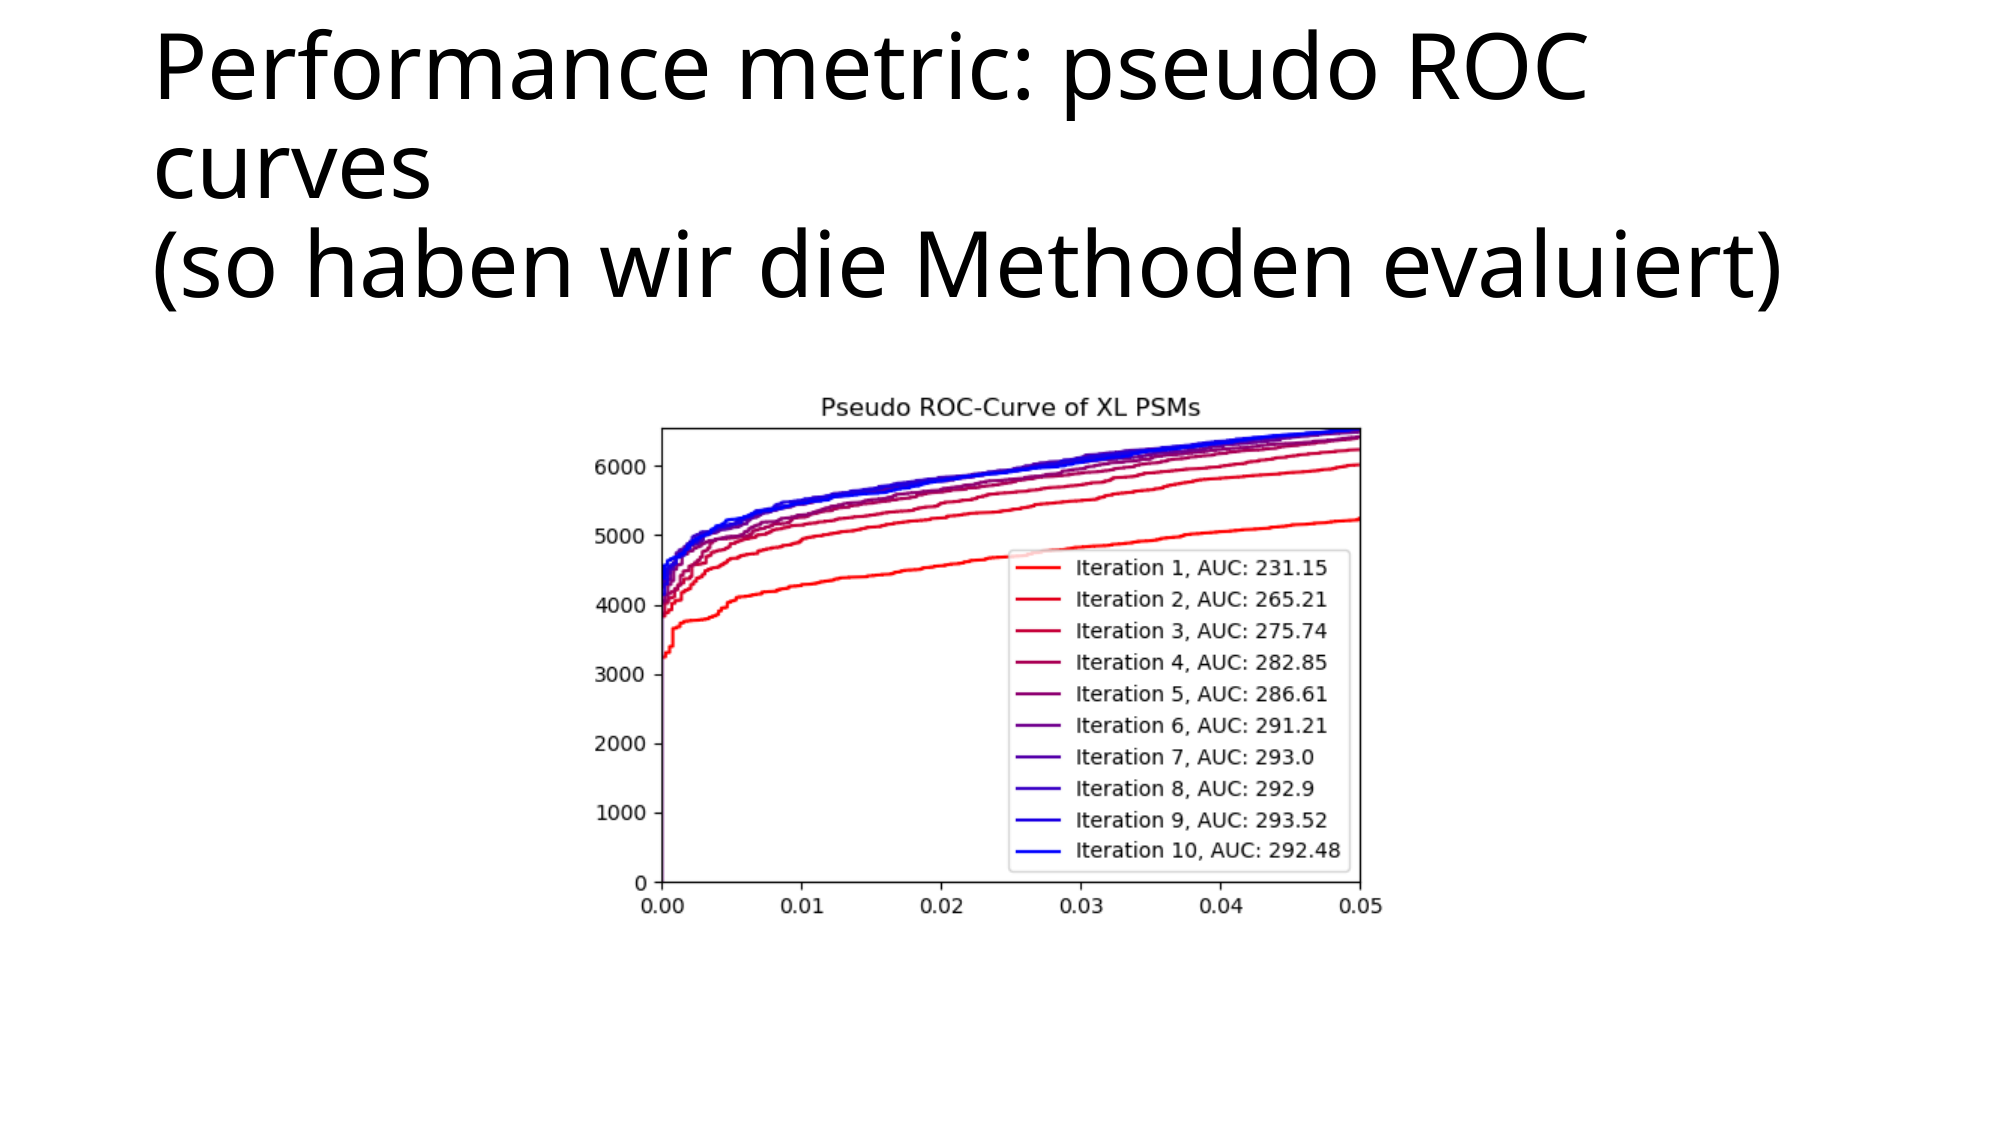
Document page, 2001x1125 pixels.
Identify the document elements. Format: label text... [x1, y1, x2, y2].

title Performance metric: pseudo ROC curves (so haben wir die Methoden evaluiert) [137, 59, 1863, 278]
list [549, 356, 1450, 957]
